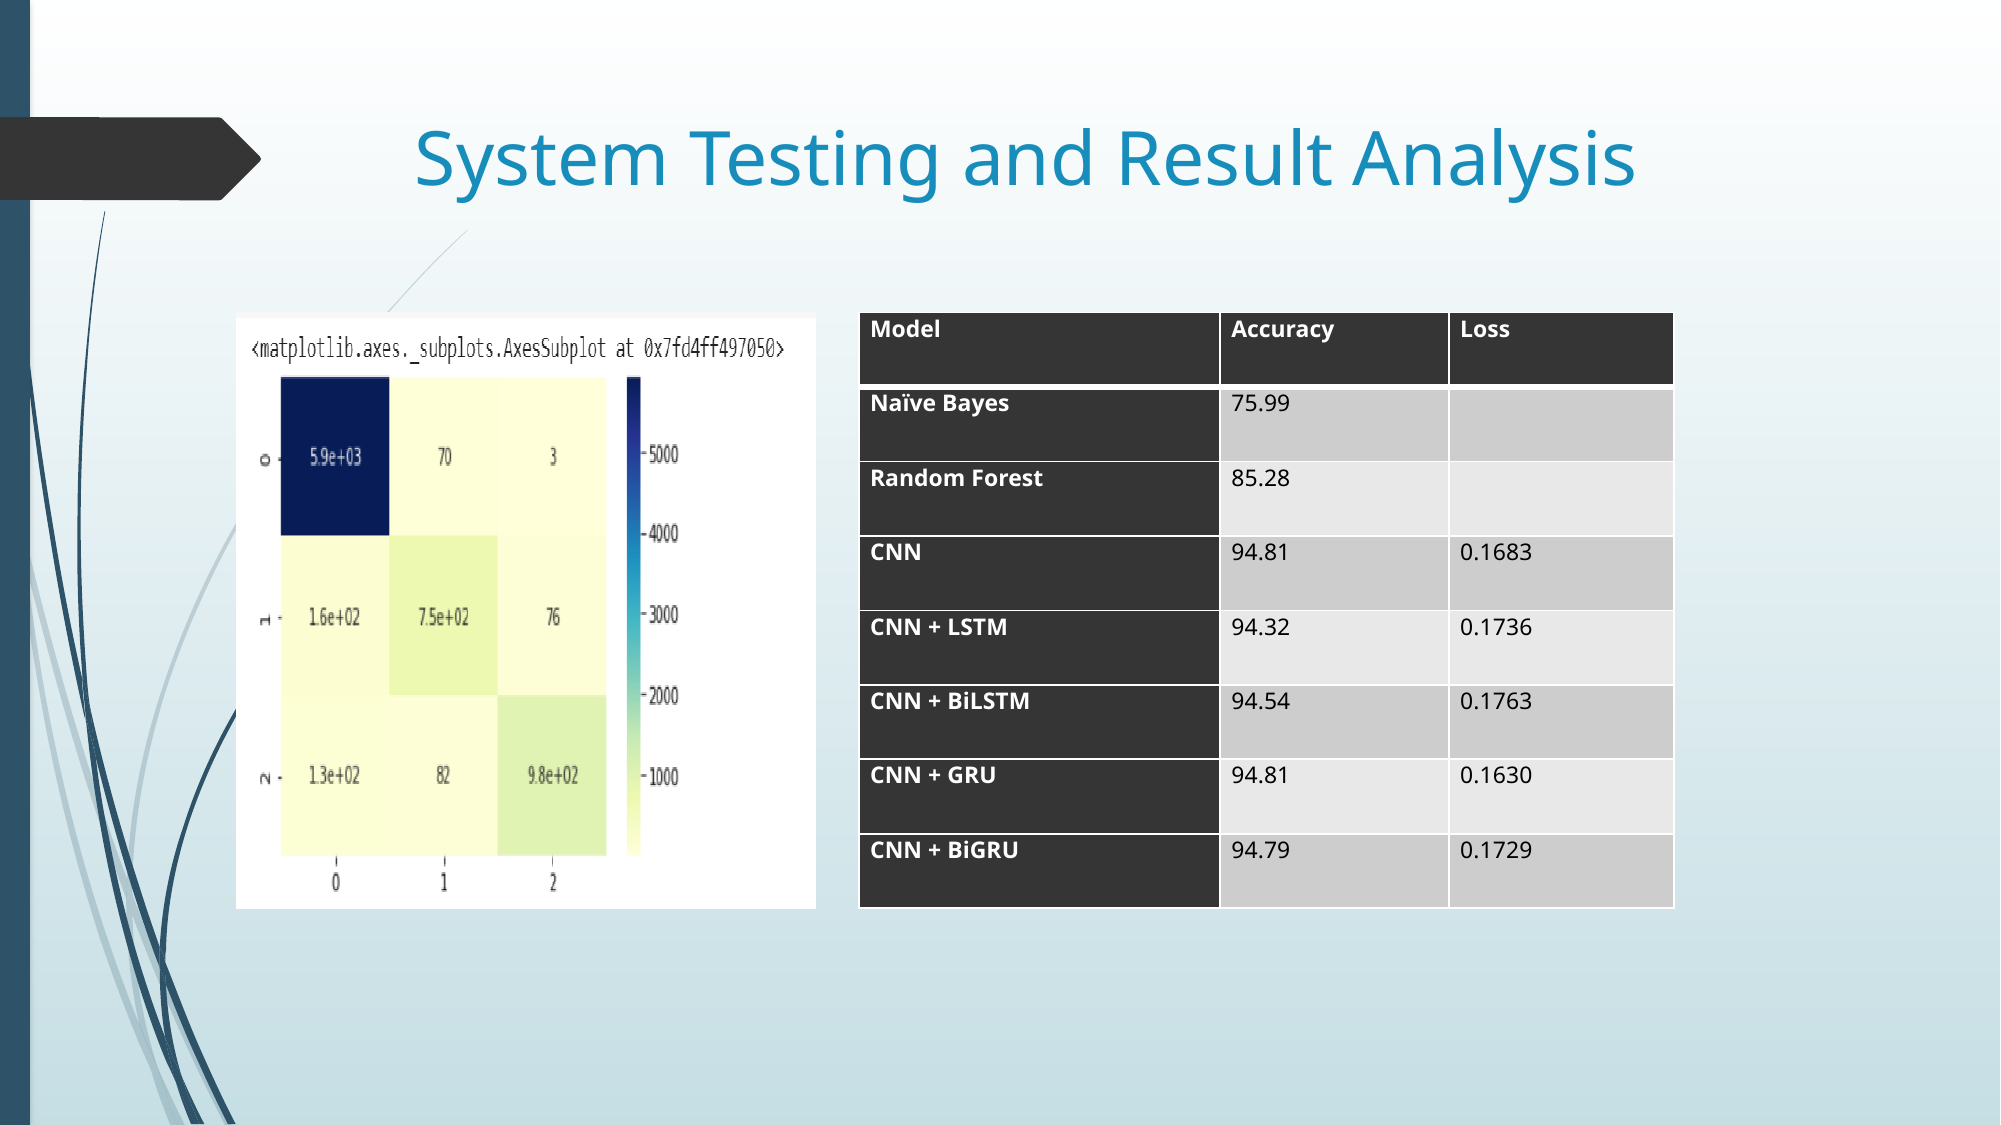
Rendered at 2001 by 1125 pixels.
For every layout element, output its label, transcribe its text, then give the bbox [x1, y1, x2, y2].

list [236, 312, 816, 909]
table_cell CNN + BiGRU [860, 835, 1219, 907]
table_cell 75.99 [1221, 390, 1448, 461]
table_header Model [860, 313, 1219, 384]
table_cell 94.81 [1221, 537, 1448, 610]
title System Testing and Result Analysis [399, 102, 1888, 313]
table_cell 0.1630 [1450, 760, 1673, 833]
table_cell 94.79 [1221, 835, 1448, 907]
table_cell [1450, 462, 1673, 535]
table_cell 0.1736 [1450, 611, 1673, 684]
table_cell Naïve Bayes [860, 390, 1219, 461]
table_cell 94.81 [1221, 760, 1448, 833]
table_header Accuracy [1221, 313, 1448, 384]
table_cell 0.1729 [1450, 835, 1673, 907]
table_cell CNN [860, 537, 1219, 610]
table_cell 0.1683 [1450, 537, 1673, 610]
table_cell 94.32 [1221, 611, 1448, 684]
table_header Loss [1450, 313, 1673, 384]
table_cell CNN + GRU [860, 760, 1219, 833]
table_cell CNN + BiLSTM [860, 686, 1219, 758]
table_cell CNN + LSTM [860, 611, 1219, 684]
table_cell Random Forest [860, 462, 1219, 535]
table_cell 0.1763 [1450, 686, 1673, 758]
table_cell 85.28 [1221, 462, 1448, 535]
table_cell 94.54 [1221, 686, 1448, 758]
table_cell [1450, 390, 1673, 461]
